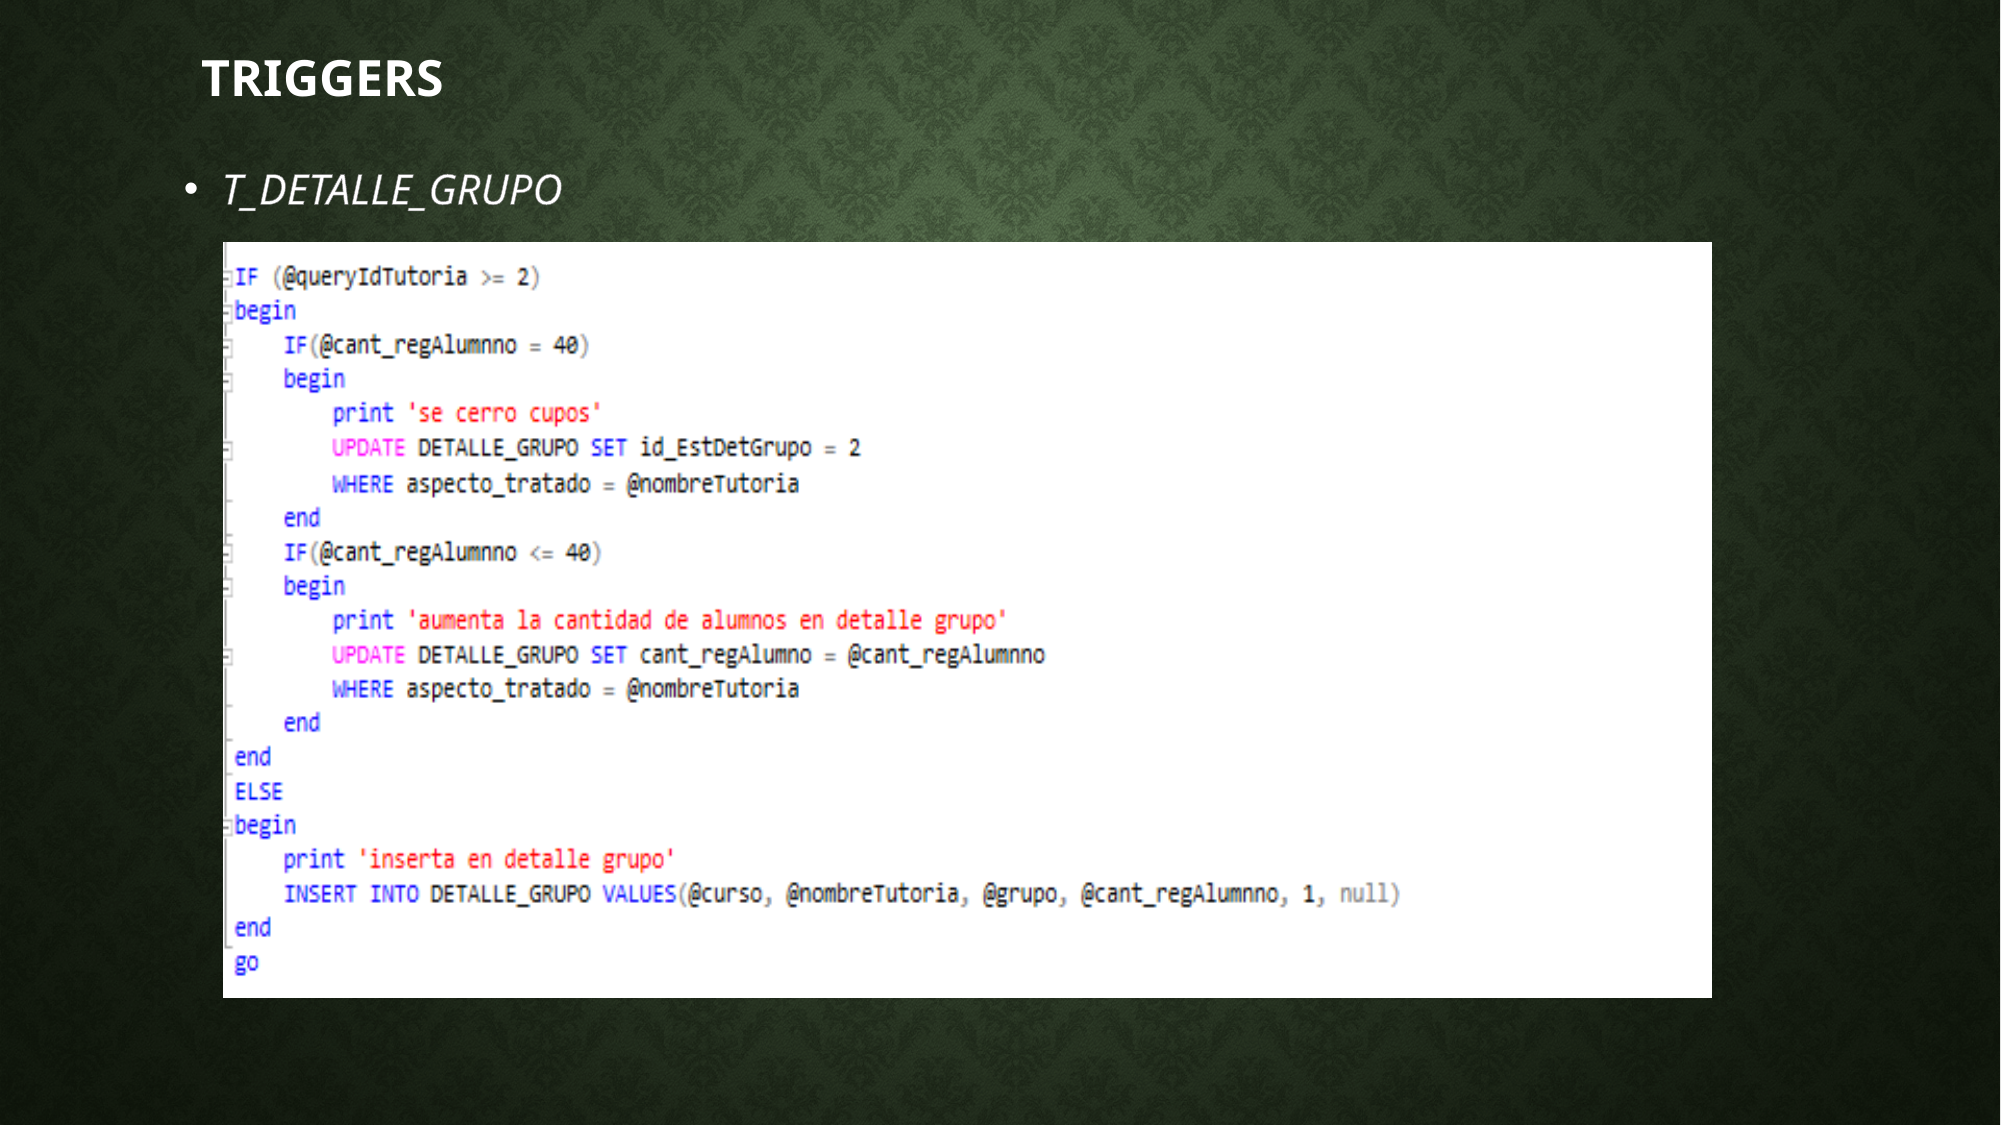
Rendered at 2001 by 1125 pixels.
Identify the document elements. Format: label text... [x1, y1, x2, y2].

list T_DETALLE_GRUPO [168, 145, 645, 227]
title triggers [149, 32, 497, 129]
picture [223, 241, 1712, 999]
